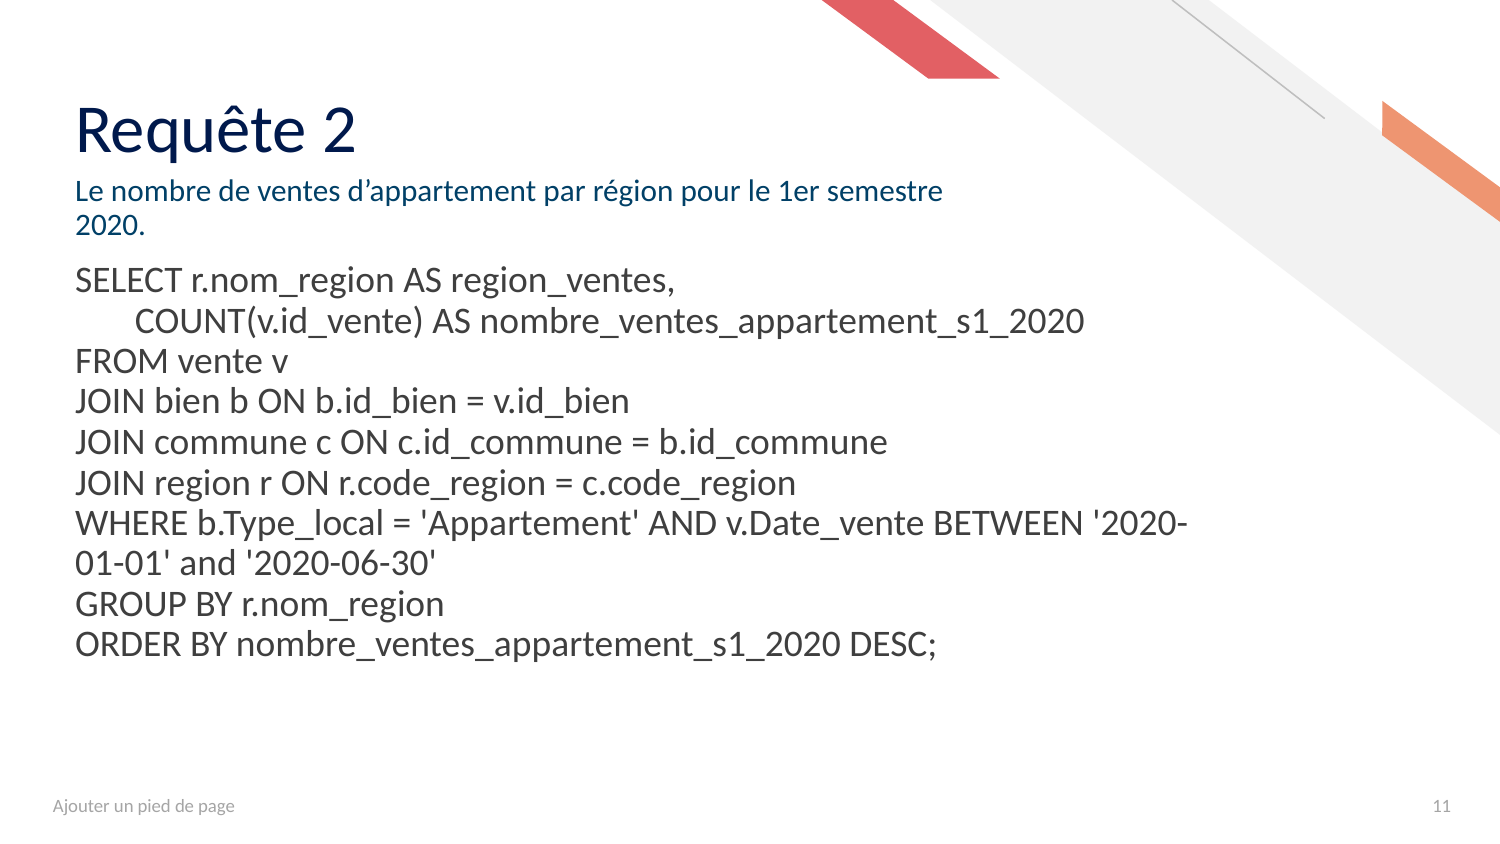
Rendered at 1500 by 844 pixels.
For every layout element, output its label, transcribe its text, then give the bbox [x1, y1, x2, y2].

title Requête 2 [63, 25, 1090, 167]
text_box SELECT r.nom_region AS region_ventes, COUNT(v.id_vente) AS nombre_ventes_appartement_s1_2020 FROM vente v JOIN bien b ON b.id_bien = v.id_bien JOIN commune c ON c.id_commune = b.id_commune JOIN region r ON r.code_region = c.code_region WHERE b.Type_local = 'Appartement' AND v.Date_vente BETWEEN '2020-01-01' and '2020-06-30' GROUP BY r.nom_region ORDER BY nombre_ventes_appartement_s1_2020 DESC; [64, 254, 1209, 753]
list Le nombre de ventes d’appartement par région pour le 1er semestre 2020. [64, 169, 971, 245]
slide_number 11 [1371, 782, 1463, 827]
footer Ajouter un pied de page [41, 782, 548, 827]
